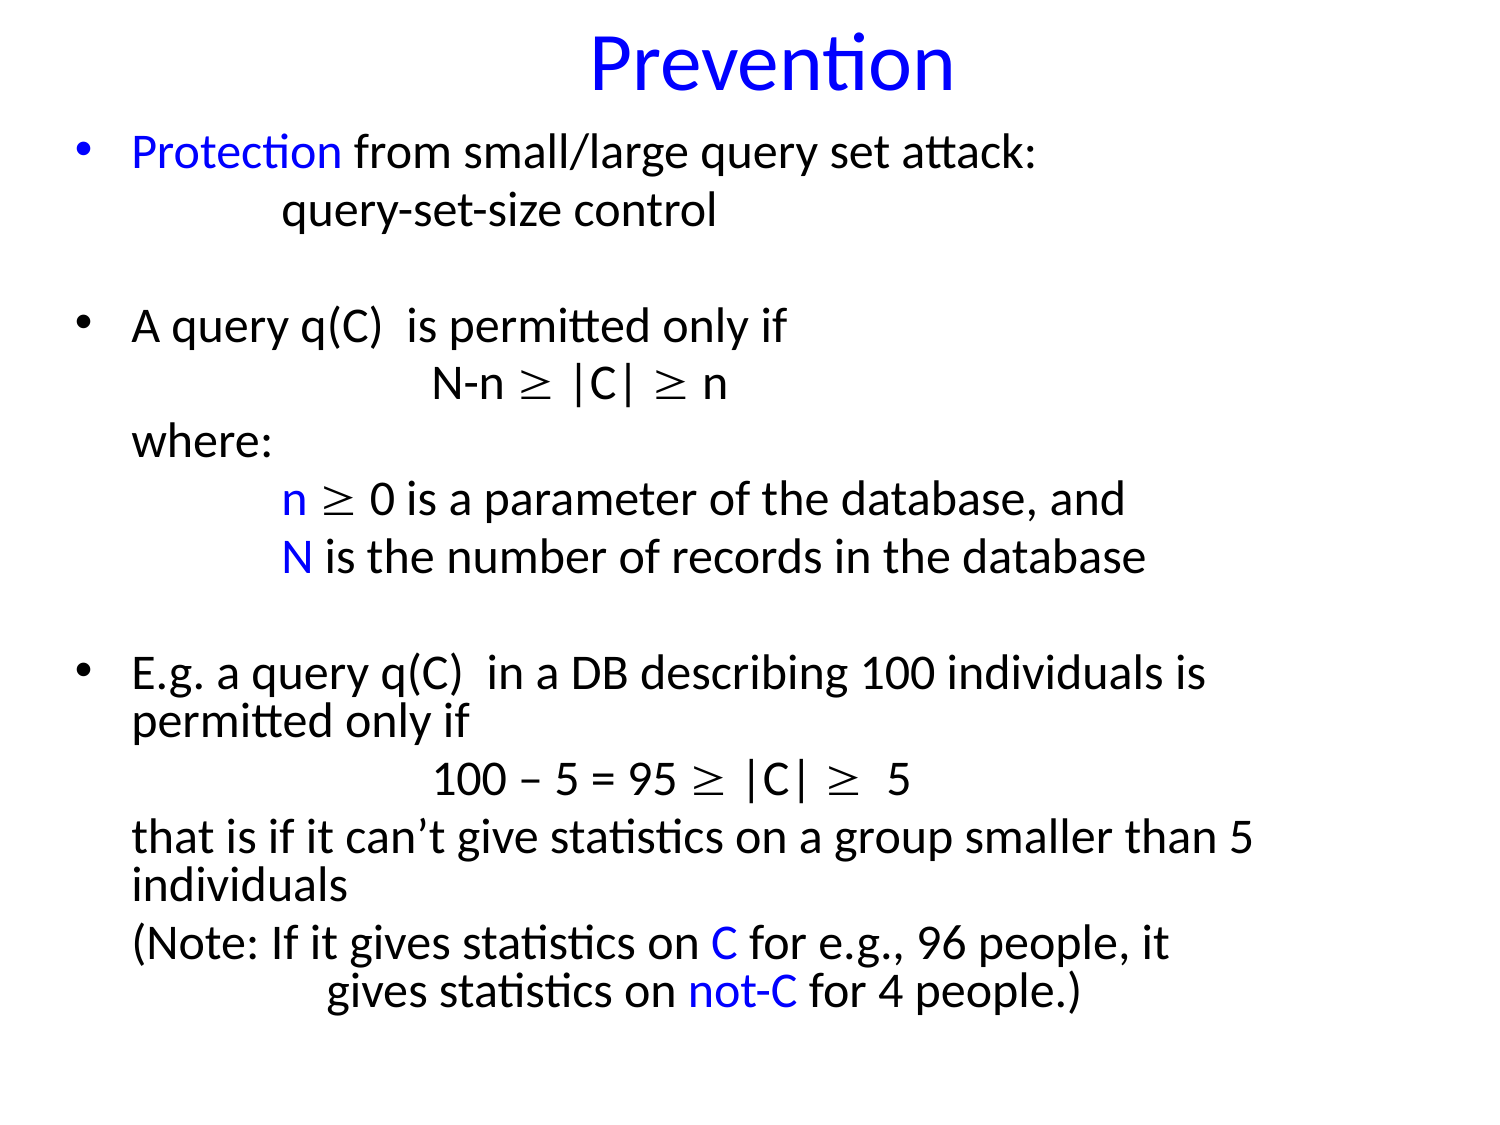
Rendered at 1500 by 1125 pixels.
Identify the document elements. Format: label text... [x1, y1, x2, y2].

list Protection from small/large query set attack: query-set-size control A query q(C) is permitted only if N-n  |C|  n where: n  0 is a parameter of the database, and N is the number of records in the database E.g. a query q(C) in a DB describing 100 individuals is permitted only if 100 – 5 = 95  |C|  5 that is if it can’t give statistics on a group smaller than 5 individuals (Note: If it gives statistics on C for e.g., 96 people, it gives statistics on not-C for 4 people.) [59, 122, 1435, 1065]
title Prevention [97, 0, 1448, 120]
